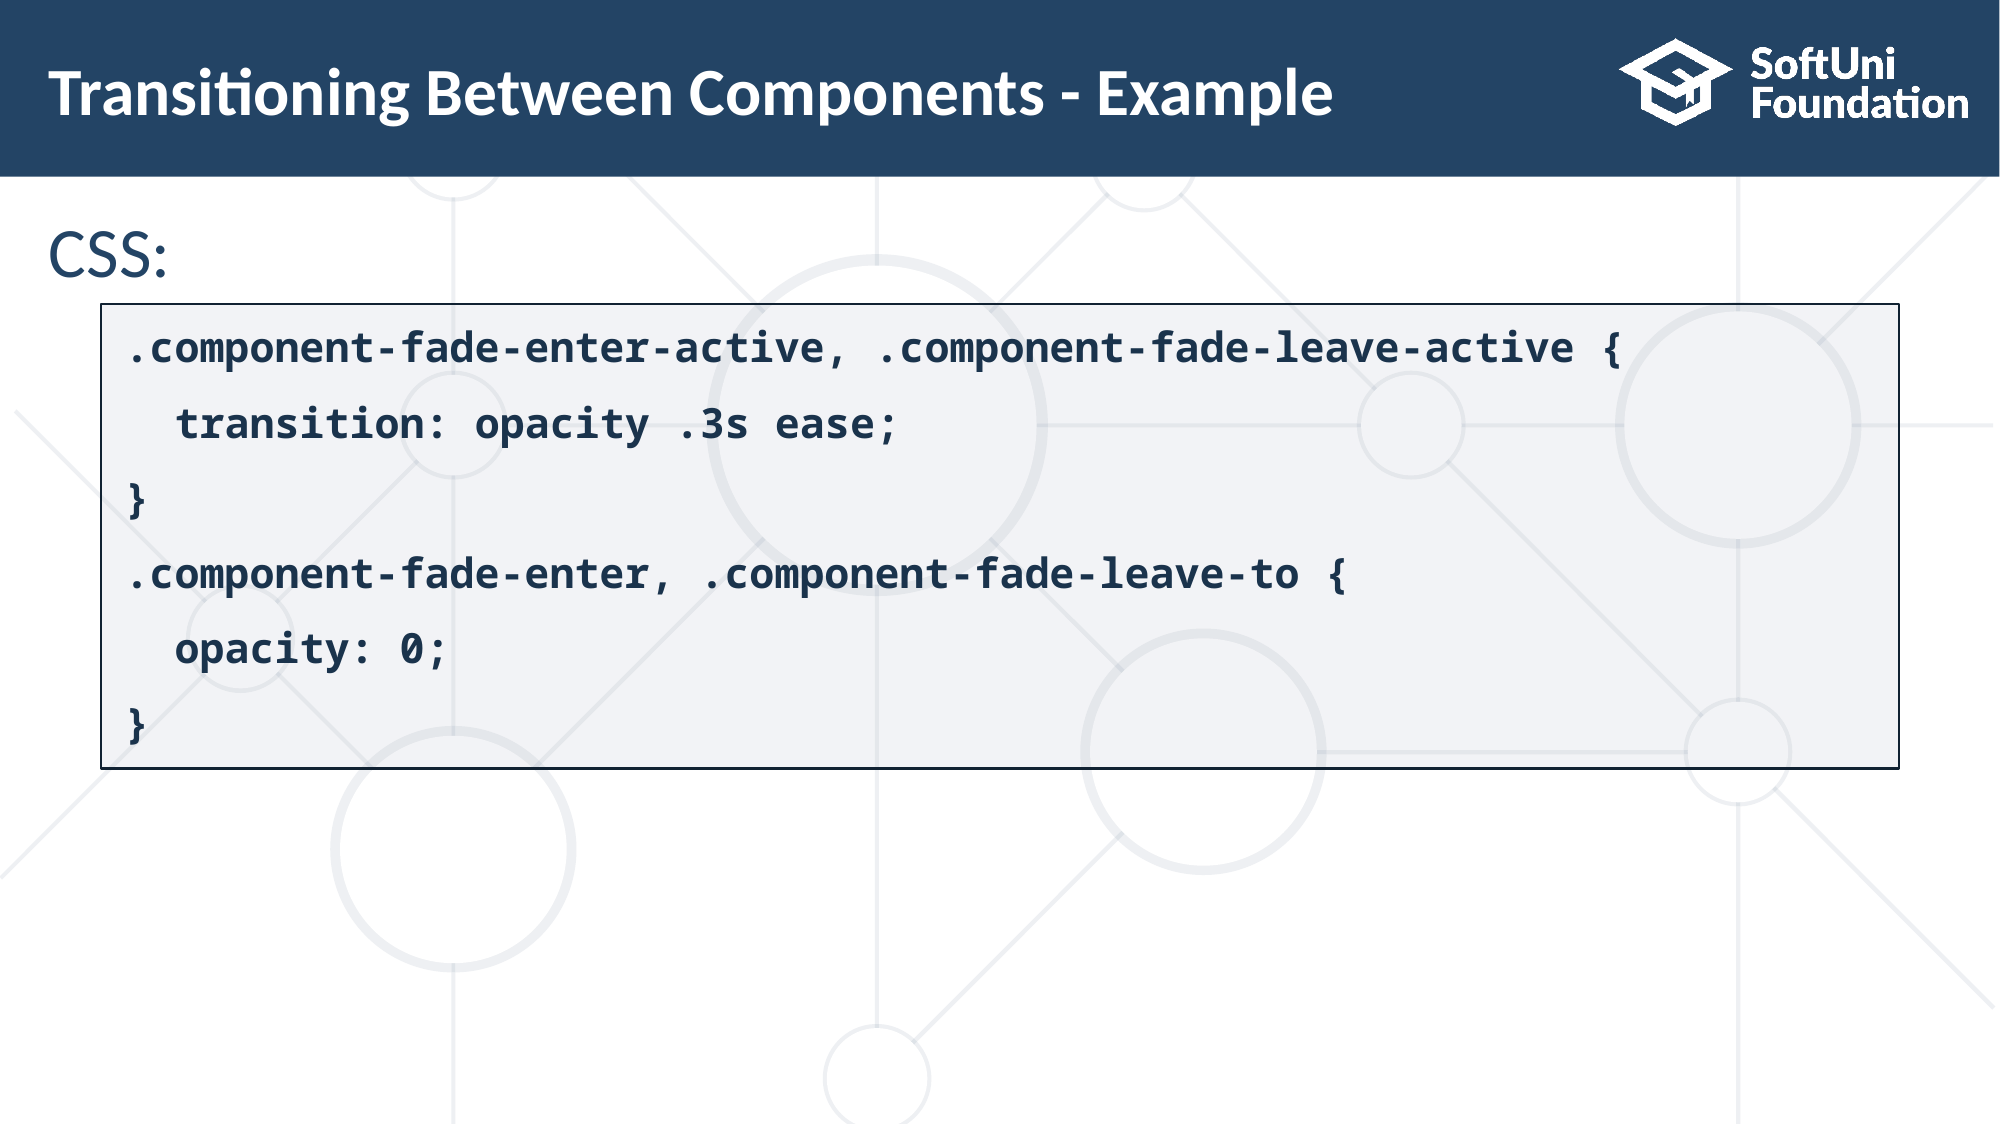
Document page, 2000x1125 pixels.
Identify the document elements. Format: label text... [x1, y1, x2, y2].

list CSS: [31, 196, 1969, 1047]
title Transitioning Between Components - Example [31, 16, 1591, 162]
picture [1618, 38, 1968, 126]
list .component-fade-enter-active, .component-fade-leave-active { transition: opacity .3s ease; } .component-fade-enter, .component-fade-leave-to { opacity: 0; } [100, 303, 1900, 770]
